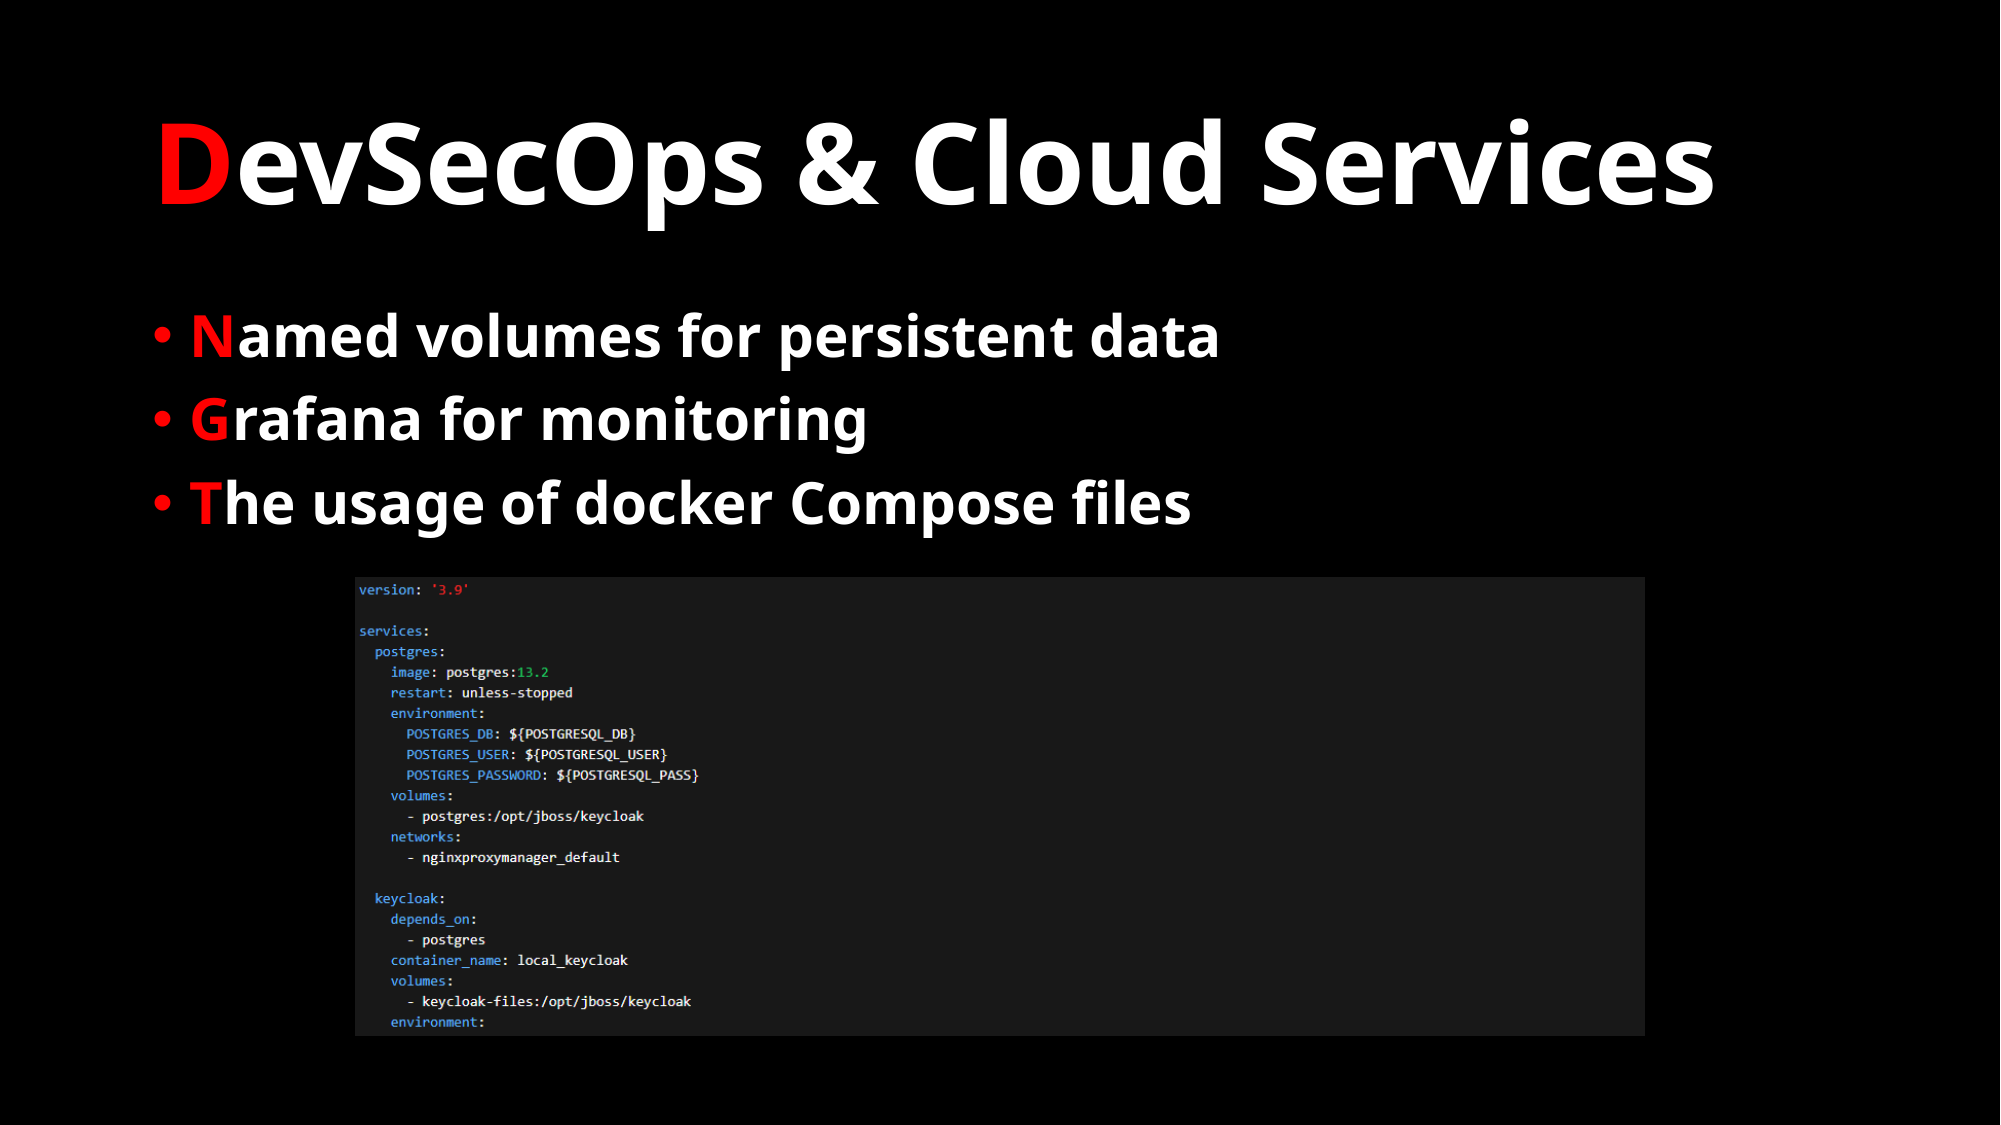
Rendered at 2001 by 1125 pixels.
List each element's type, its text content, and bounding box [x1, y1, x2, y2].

picture [355, 577, 1645, 1036]
title DevSecOps & Cloud Services [137, 59, 1863, 278]
list Named volumes for persistent data Grafana for monitoring The usage of docker Compose files [137, 299, 1863, 1014]
